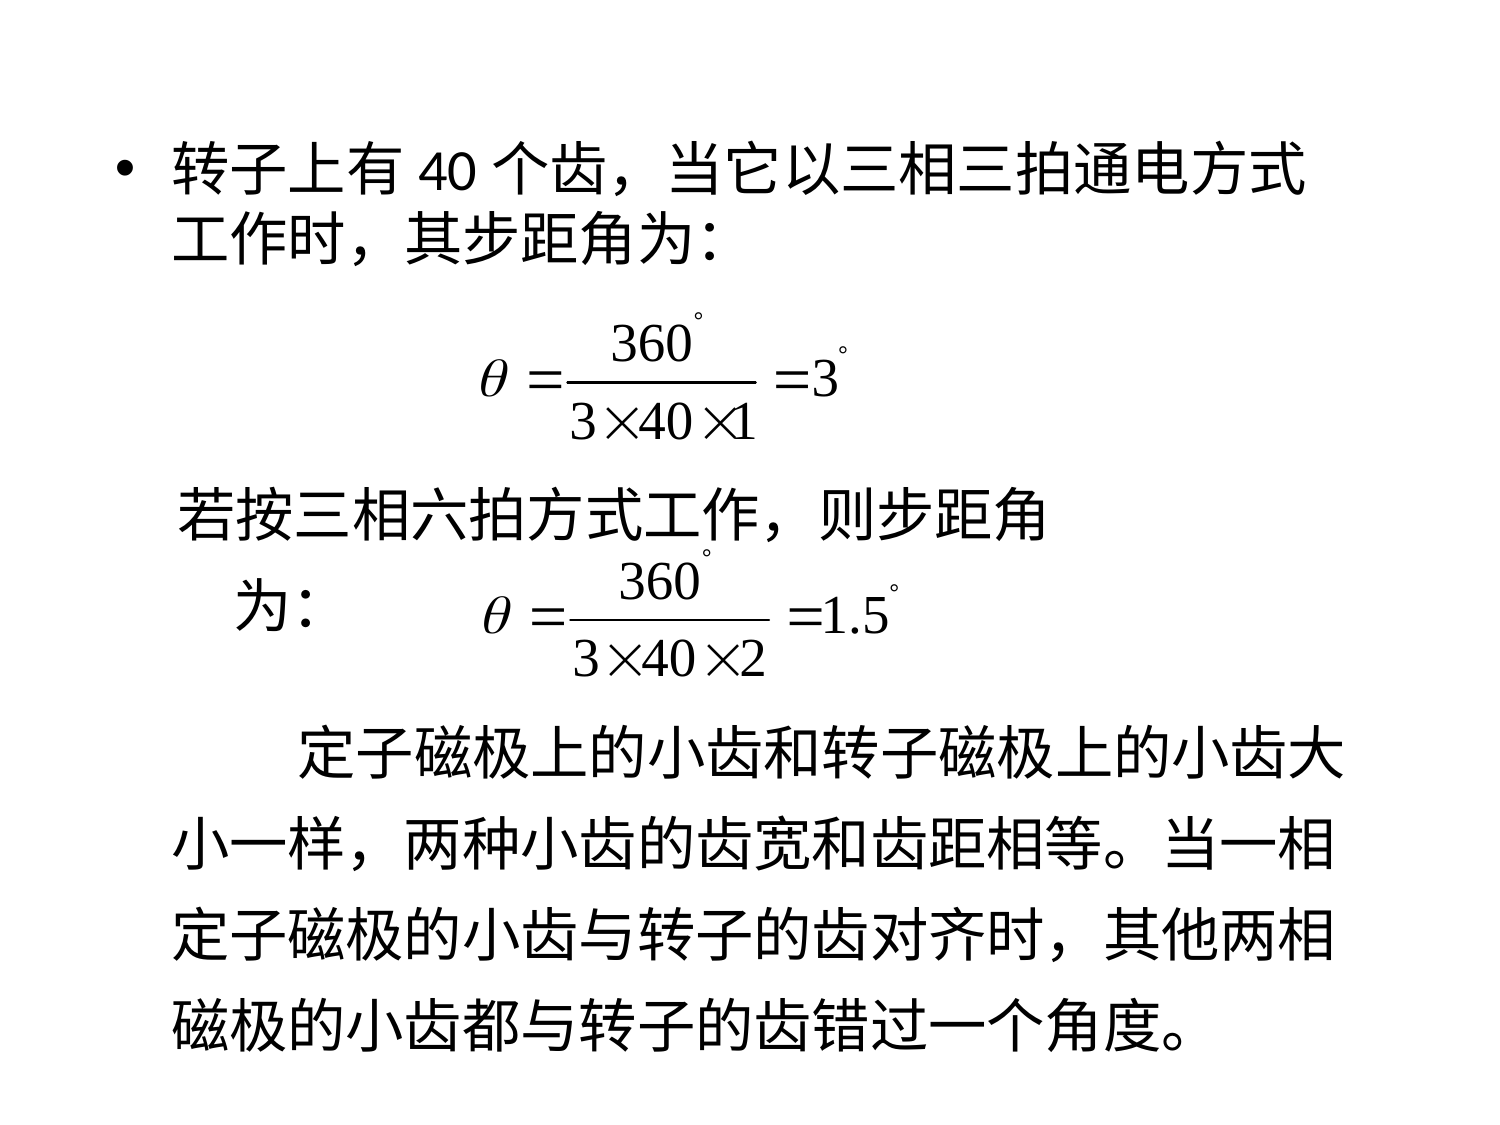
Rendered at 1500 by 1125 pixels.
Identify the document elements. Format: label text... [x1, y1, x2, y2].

text_box 若按三相六拍方式工作，则步距角为： [162, 450, 1075, 563]
list 转子上有40个齿，当它以三相三拍通电方式工作时，其步距角为： [99, 125, 1375, 313]
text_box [474, 537, 912, 690]
text_box 定子磁极上的小齿和转子磁极上的小齿大小一样，两种小齿的齿宽和齿距相等。当一相定子磁极的小齿与转子的齿对齐时，其他两相磁极的小齿都与转子的齿错过一个角度。 [99, 687, 1375, 1038]
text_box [471, 299, 863, 452]
